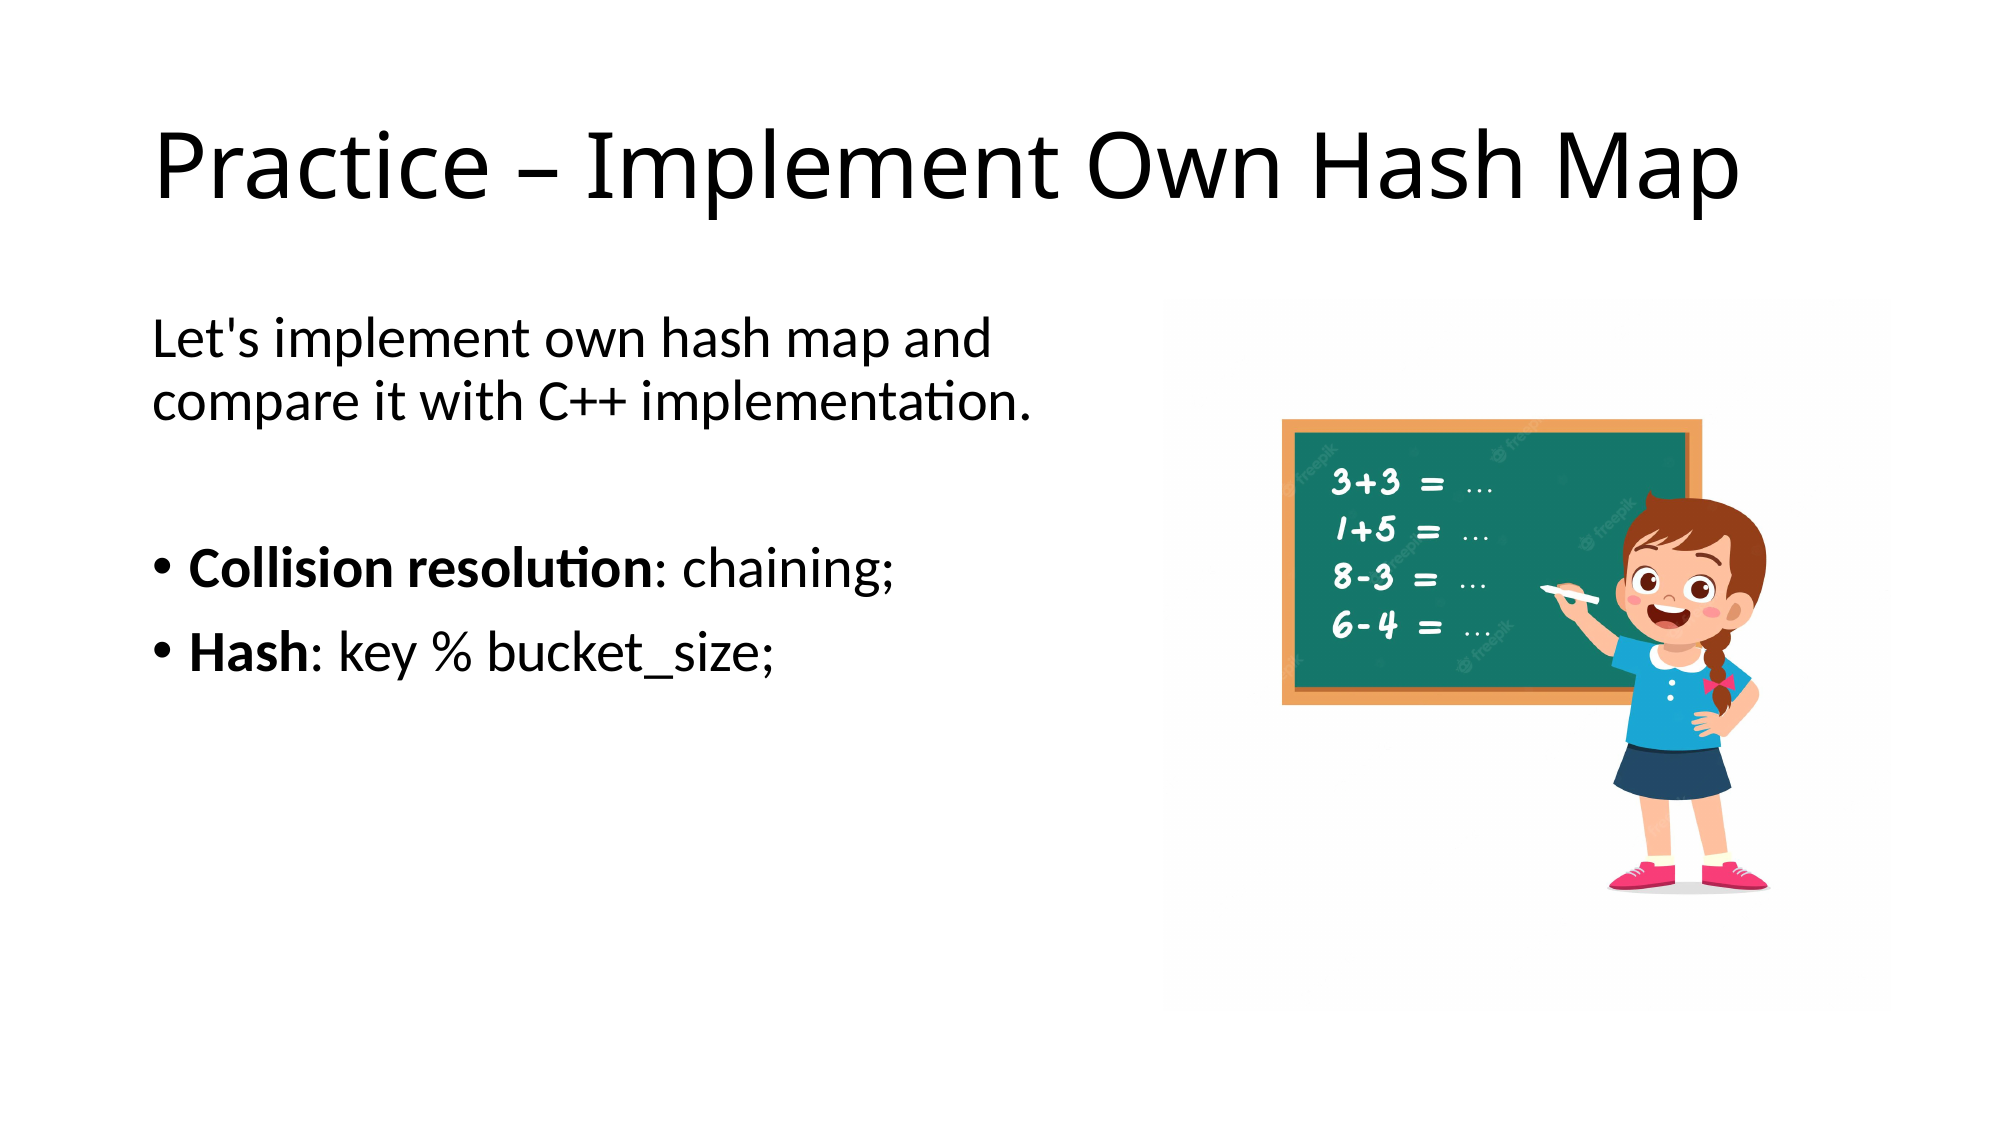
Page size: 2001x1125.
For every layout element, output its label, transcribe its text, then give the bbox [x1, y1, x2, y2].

picture [1163, 299, 1891, 1011]
list Let's implement own hash map and compare it with C++ implementation. Collision resolution: chaining; Hash: key % bucket_size; [137, 299, 1185, 1014]
title Practice – Implement Own Hash Map [137, 59, 1863, 278]
